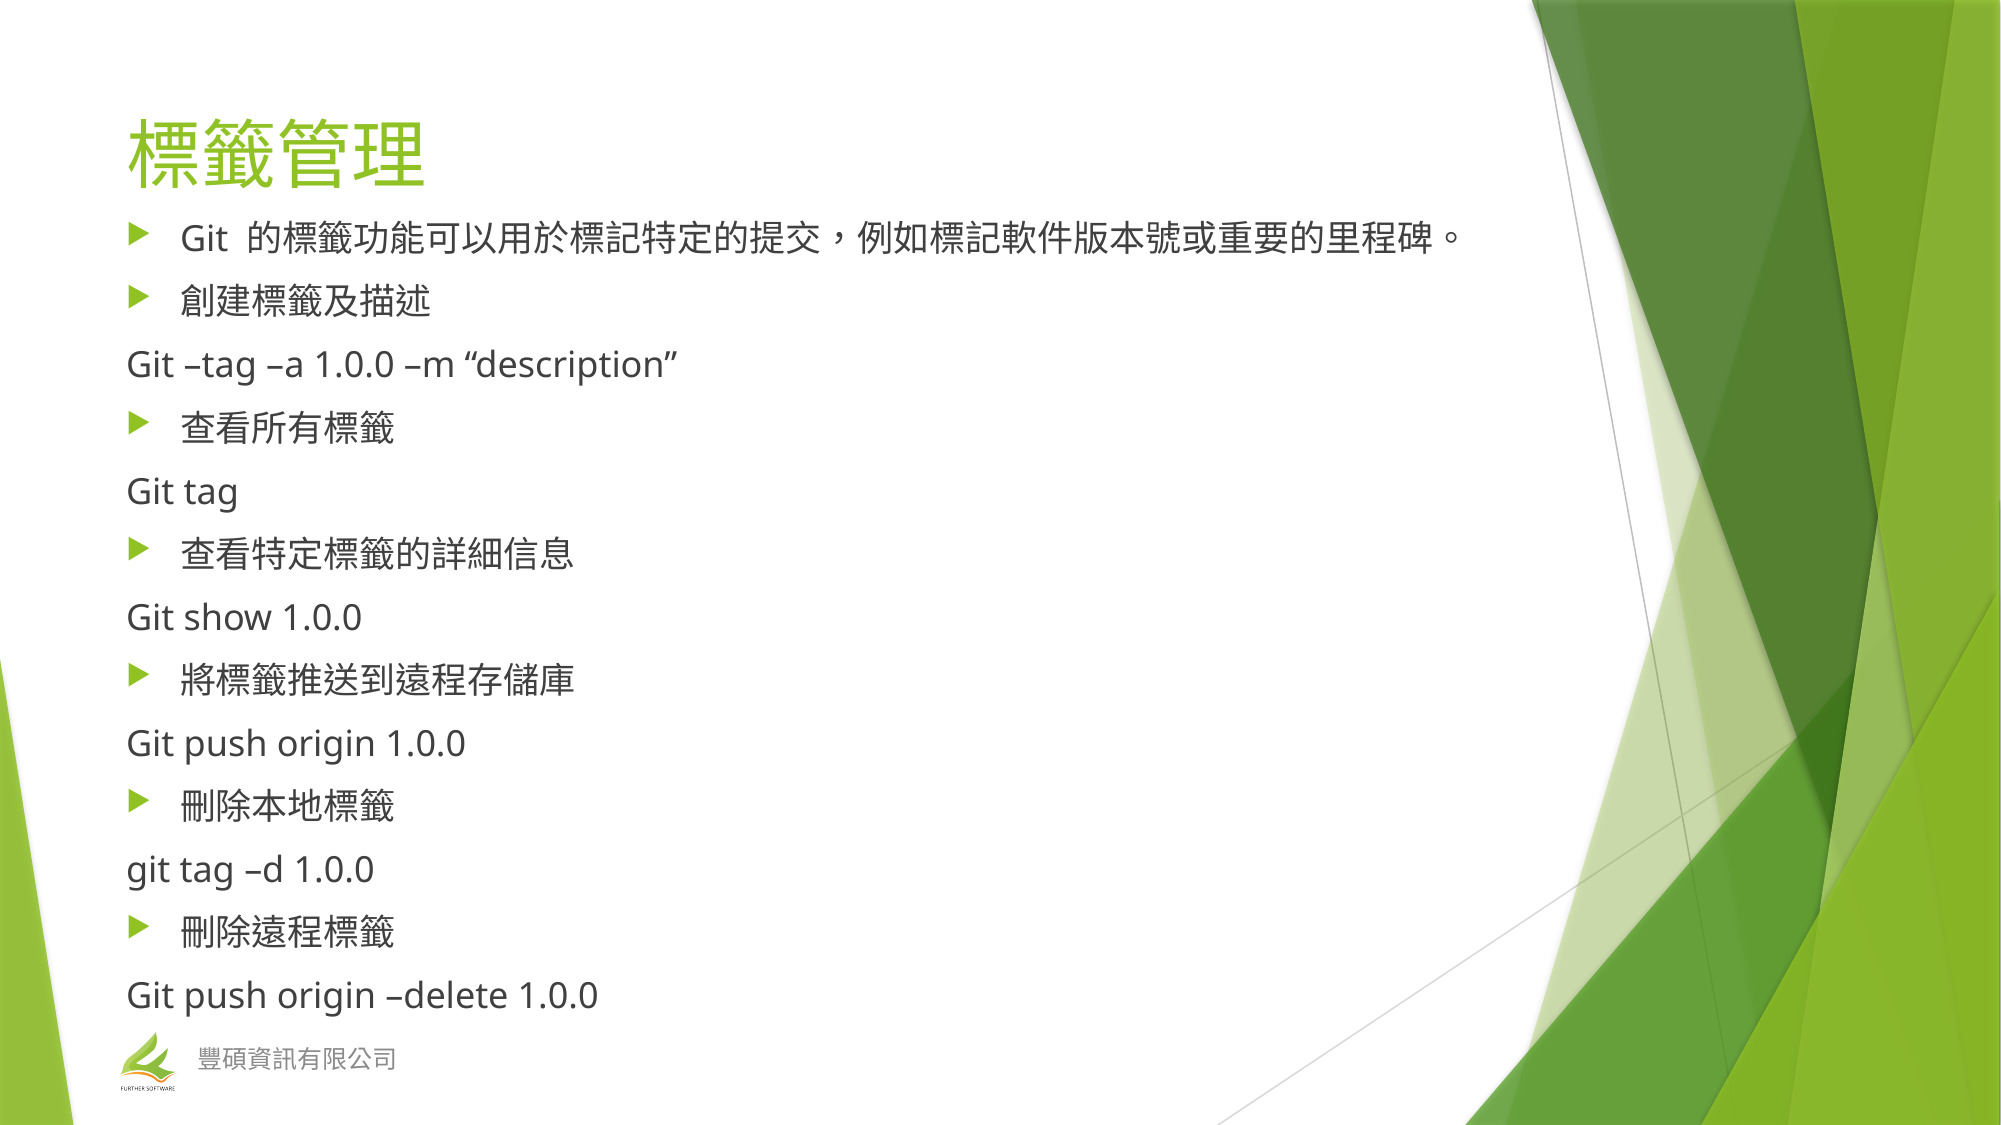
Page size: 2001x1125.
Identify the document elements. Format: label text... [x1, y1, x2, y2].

title 標籤管理 [111, 99, 1522, 208]
list Git 的標籤功能可以用於標記特定的提交，例如標記軟件版本號或重要的里程碑。 創建標籤及描述 Git –tag –a 1.0.0 –m “description” 查看所有標籤 Git tag 查看特定標籤的詳細信息 Git show 1.0.0 將標籤推送到遠程存儲庫 Git push origin 1.0.0 刪除本地標籤 git tag –d 1.0.0 刪除遠程標籤 Git push origin –delete 1.0.0 [111, 208, 1522, 1029]
picture [110, 1023, 184, 1097]
footer 豐碩資訊有限公司 [183, 1028, 1145, 1089]
